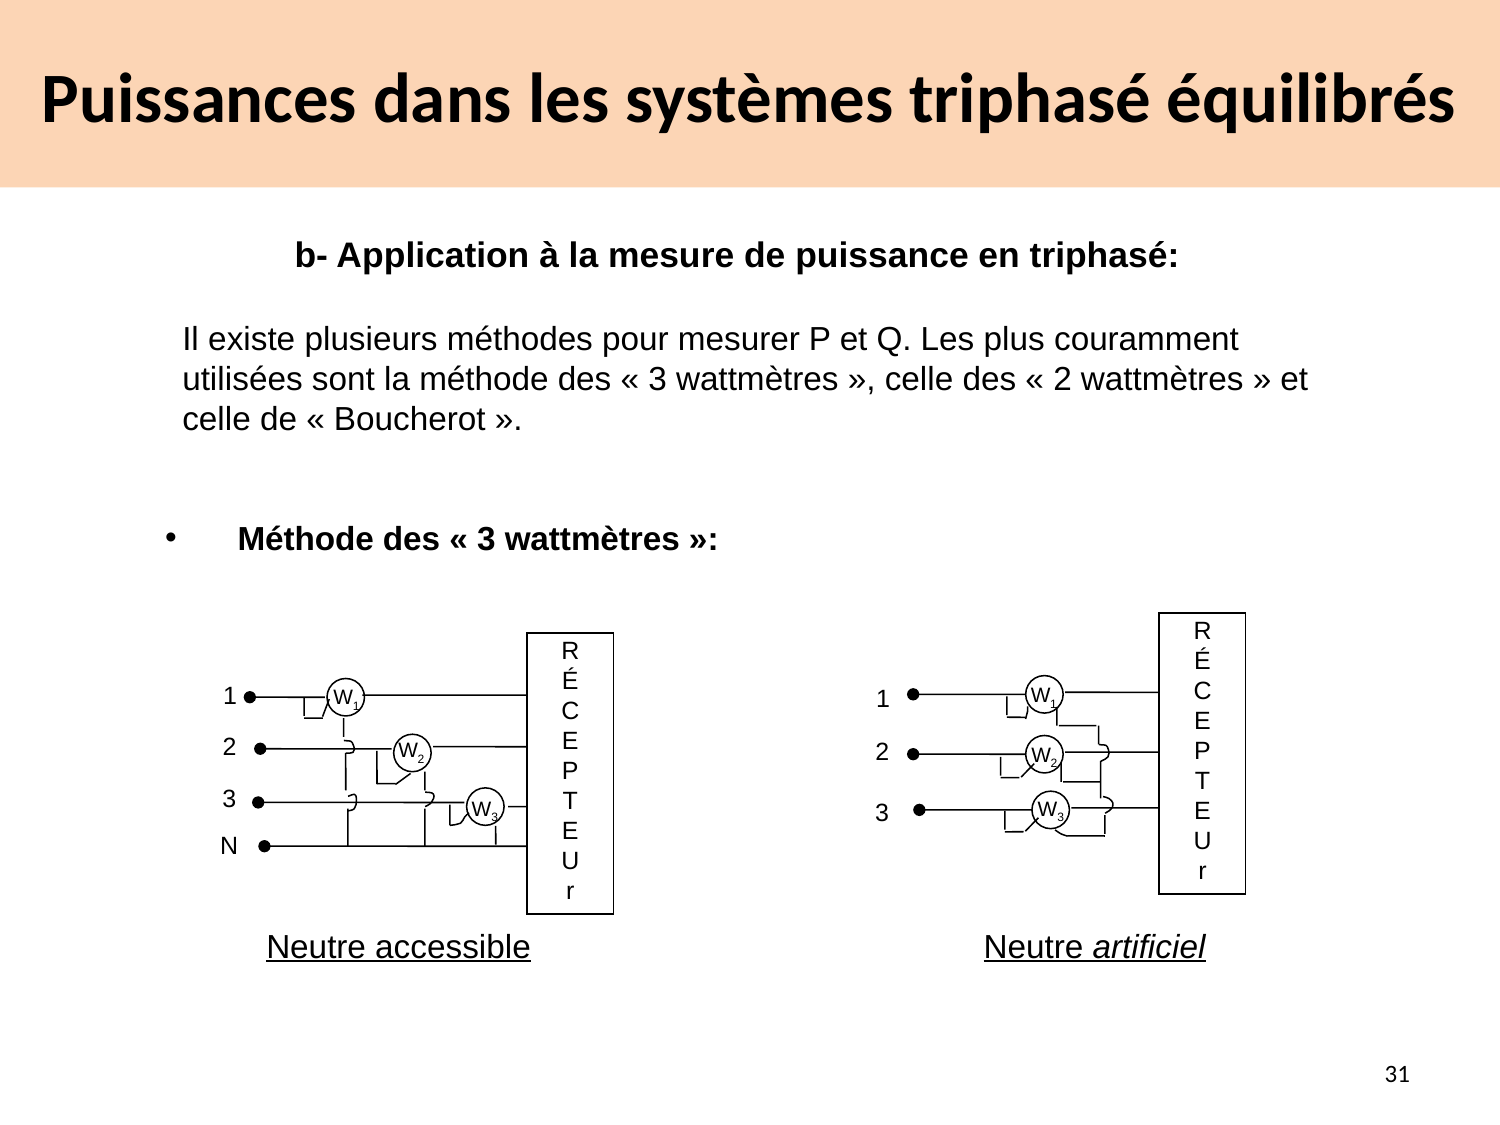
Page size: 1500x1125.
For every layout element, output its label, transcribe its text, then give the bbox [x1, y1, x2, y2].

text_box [205, 632, 614, 974]
title Puissances dans les systèmes triphasé équilibrés [0, 0, 1500, 188]
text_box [860, 612, 1246, 974]
slide_number 31 [1074, 1042, 1425, 1103]
text_box b- Application à la mesure de puissance en triphasé: Il existe plusieurs méthodes pour mesurer P et Q. Les plus couramment utilisées sont la méthode des « 3 wattmètres », celle des « 2 wattmètres » et celle de « Boucherot ». Méthode des « 3 wattmètres »: [129, 224, 1371, 1044]
